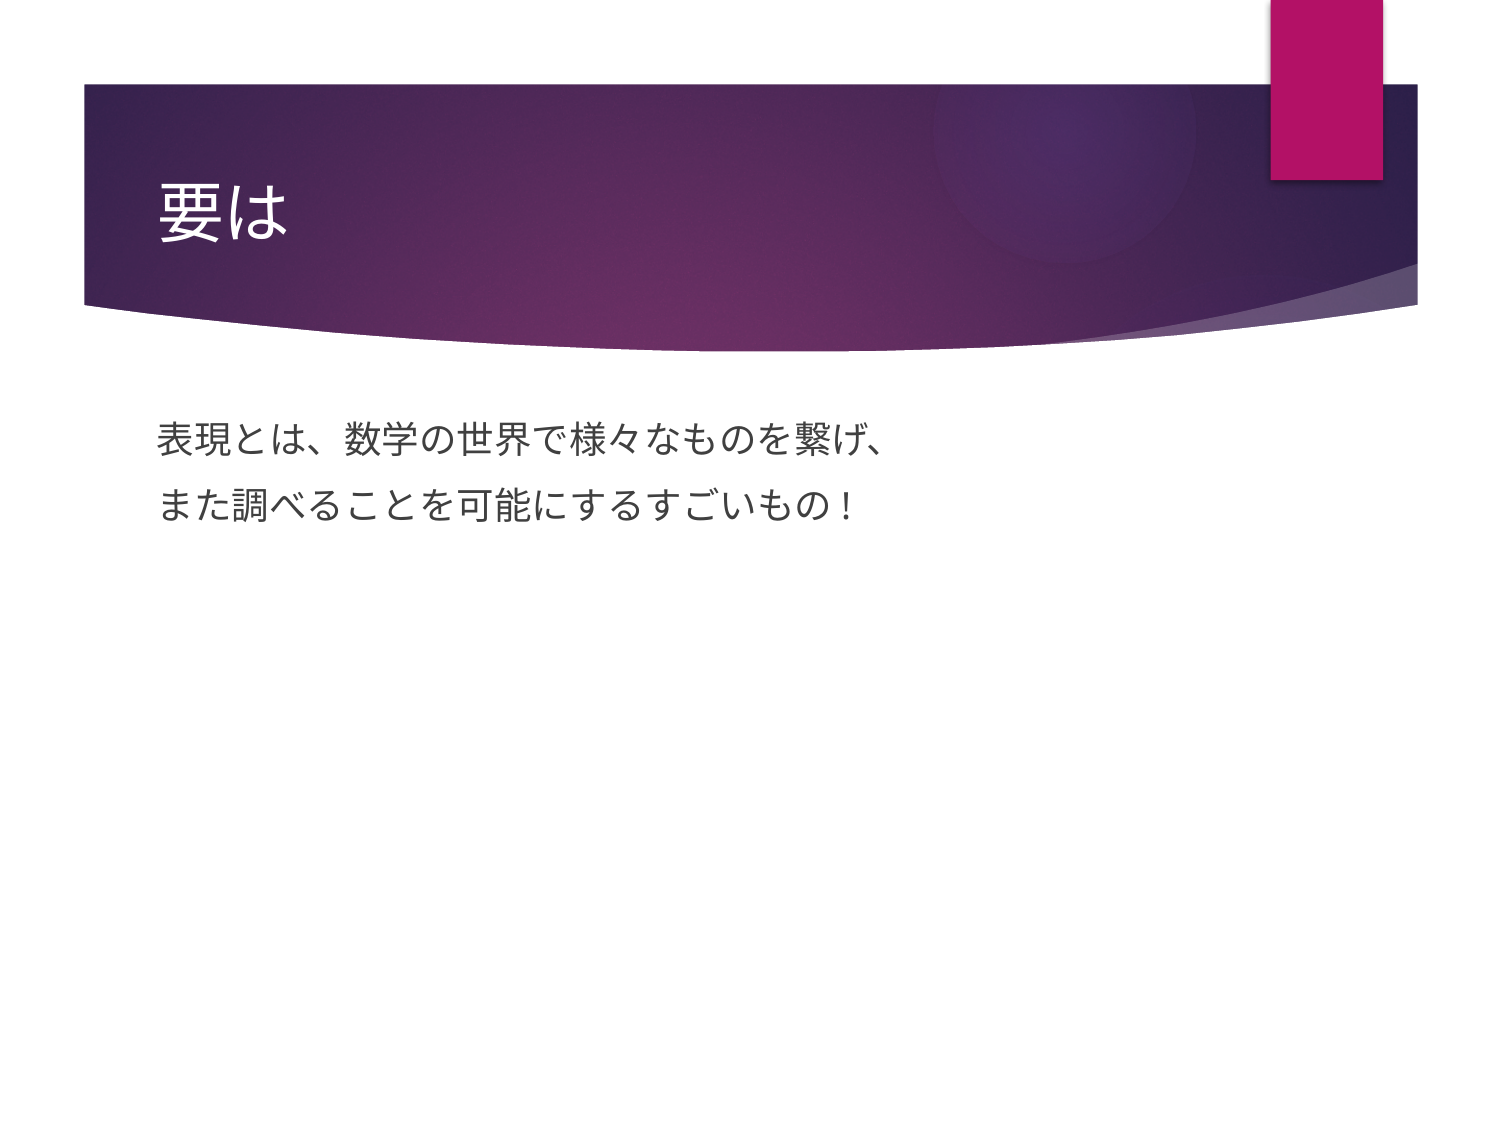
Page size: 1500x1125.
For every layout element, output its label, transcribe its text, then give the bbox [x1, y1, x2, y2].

title 要は [142, 152, 1183, 269]
list 表現とは、数学の世界で様々なものを繋げ、 また調べることを可能にするすごいもの! [141, 408, 1183, 988]
